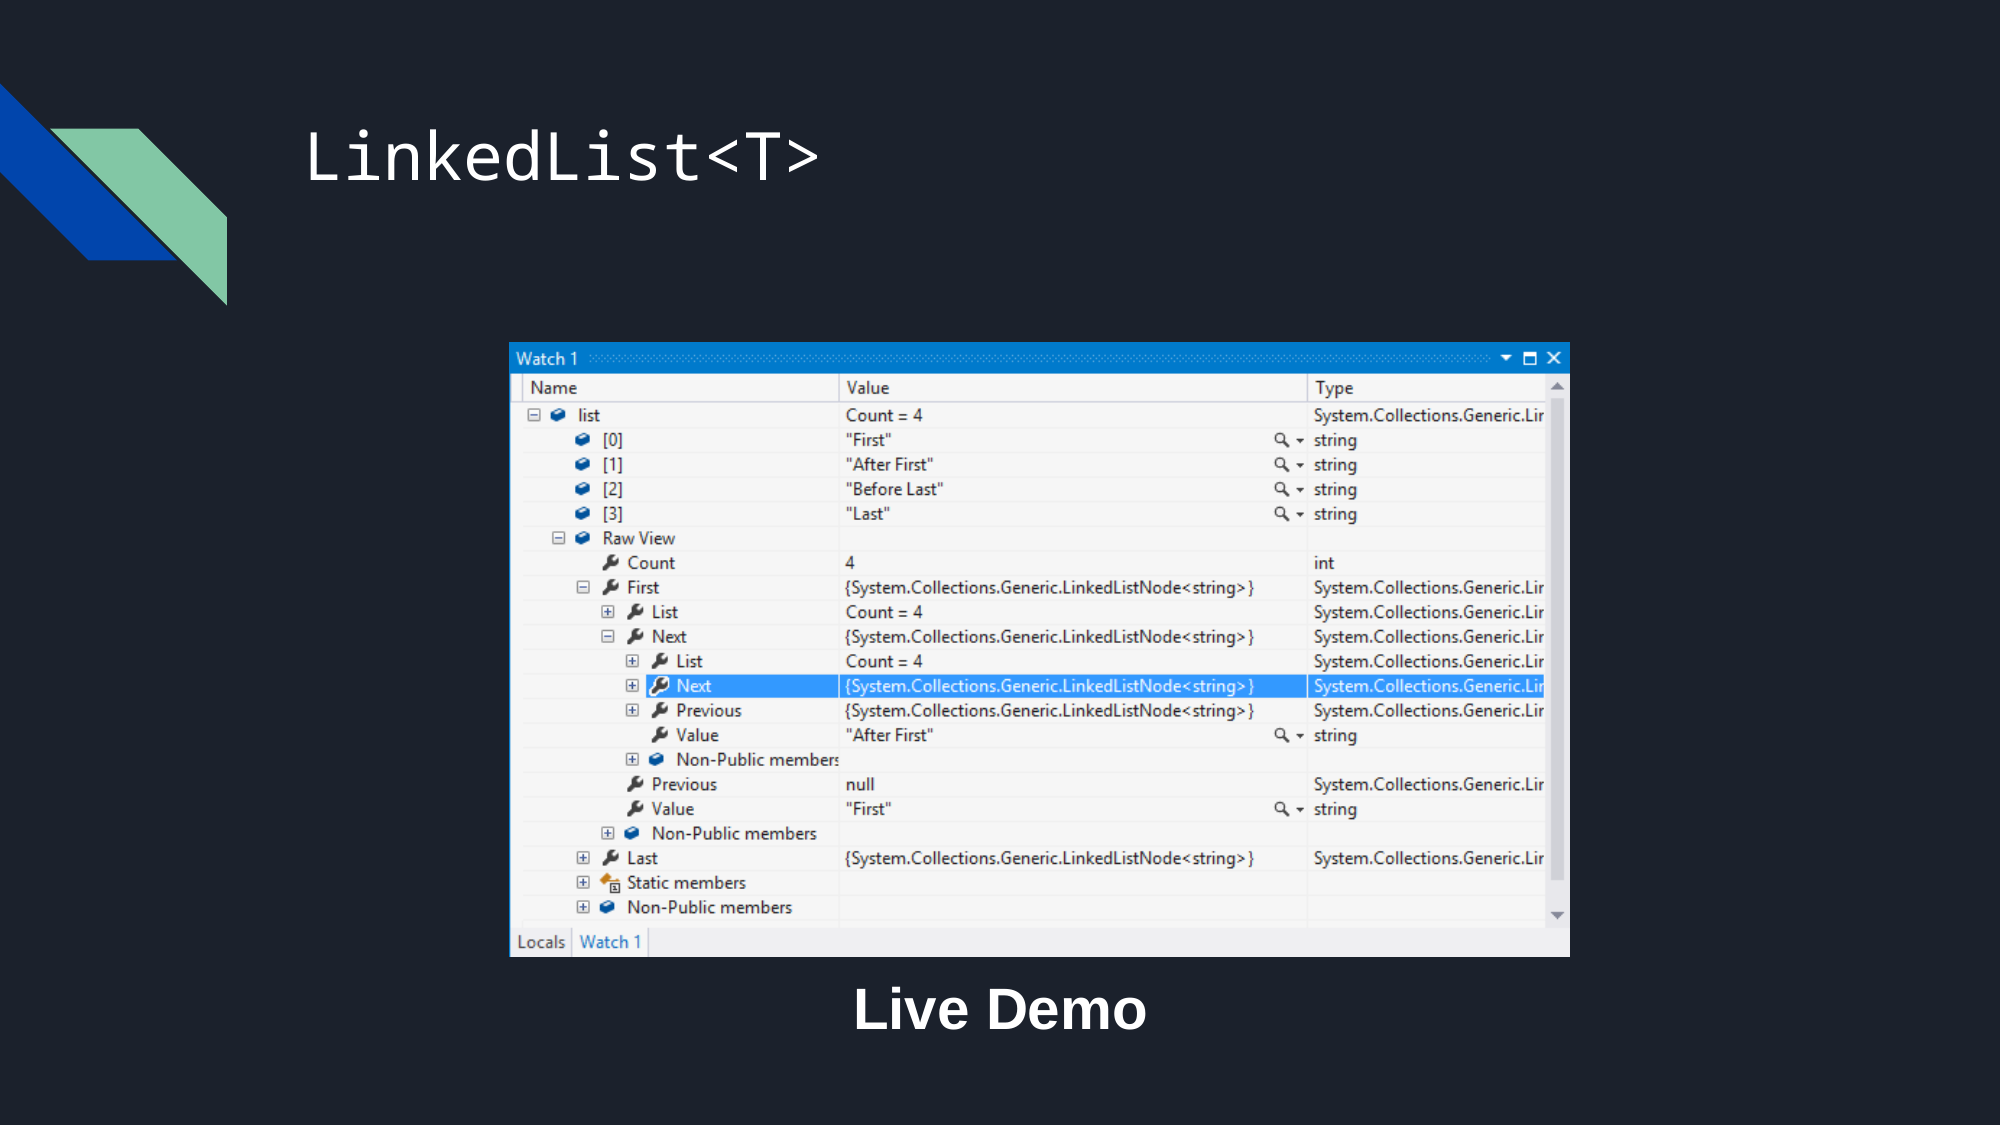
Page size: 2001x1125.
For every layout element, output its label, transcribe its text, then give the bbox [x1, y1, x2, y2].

picture [508, 342, 1570, 958]
title LinkedList<T> [283, 86, 1824, 287]
text_box Live Demo [584, 966, 1417, 1042]
